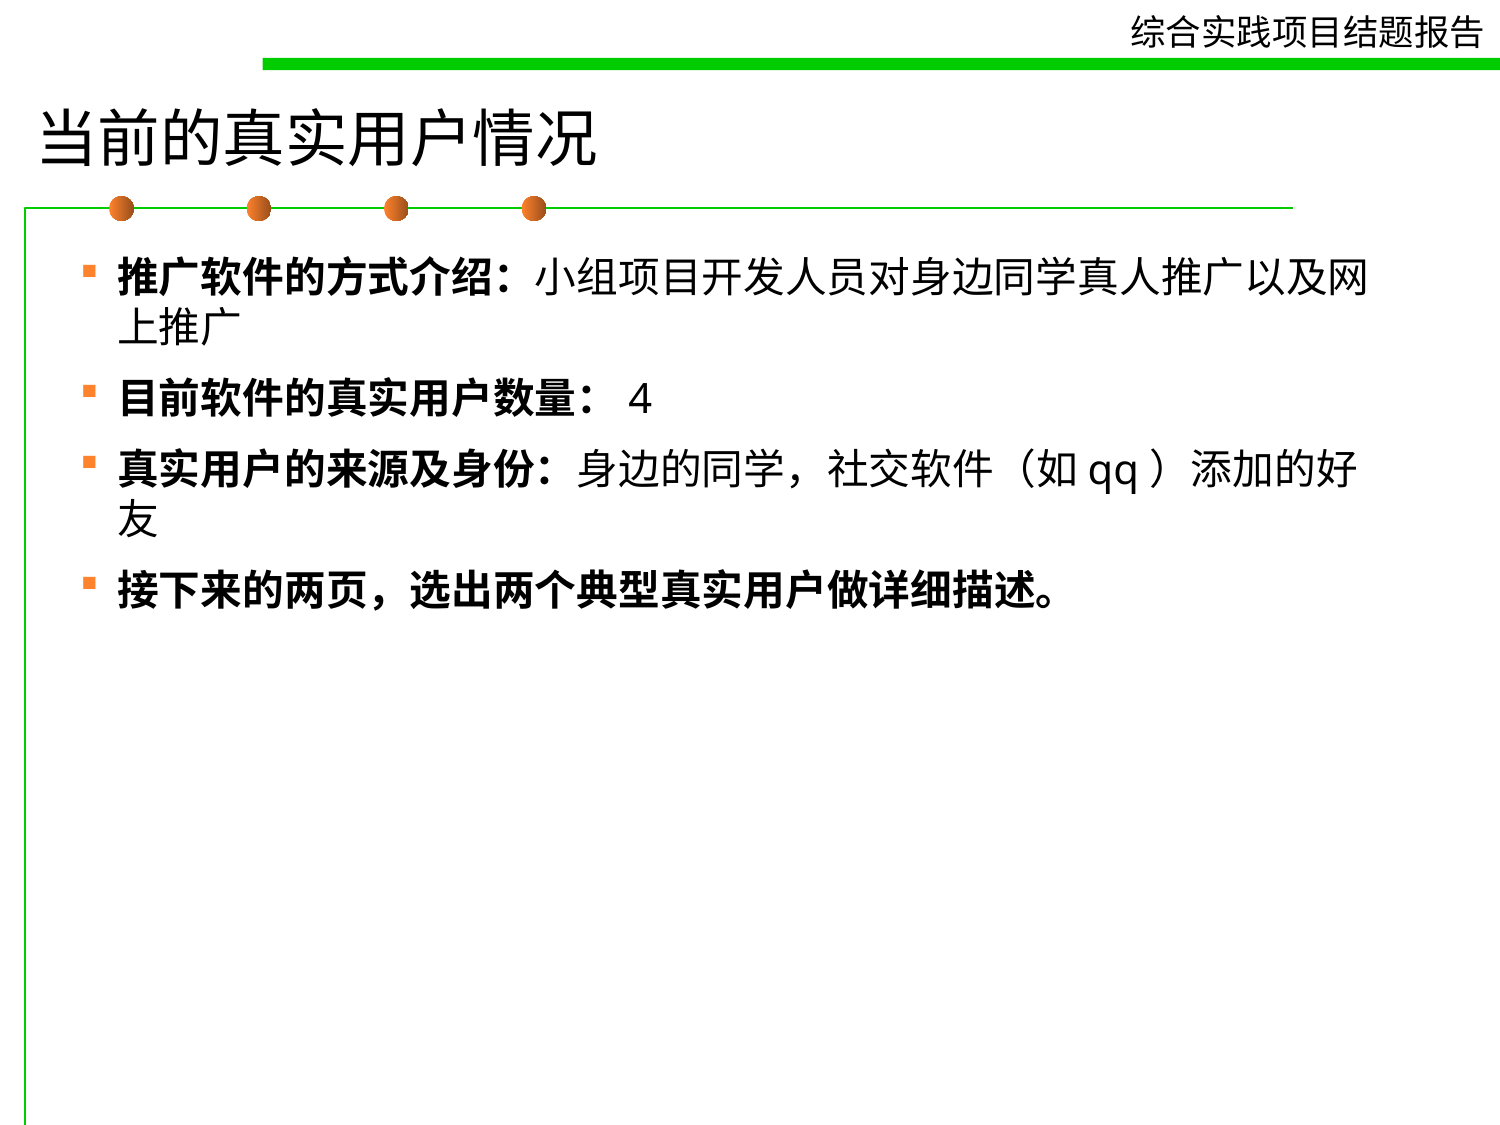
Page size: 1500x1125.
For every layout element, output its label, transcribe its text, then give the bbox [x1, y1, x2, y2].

list 推广软件的方式介绍：小组项目开发人员对身边同学真人推广以及网上推广 目前软件的真实用户数量：4 真实用户的来源及身份：身边的同学，社交软件（如qq）添加的好友 接下来的两页，选出两个典型真实用户做详细描述。 [64, 243, 1412, 1083]
title 当前的真实用户情况 [20, 83, 1415, 190]
